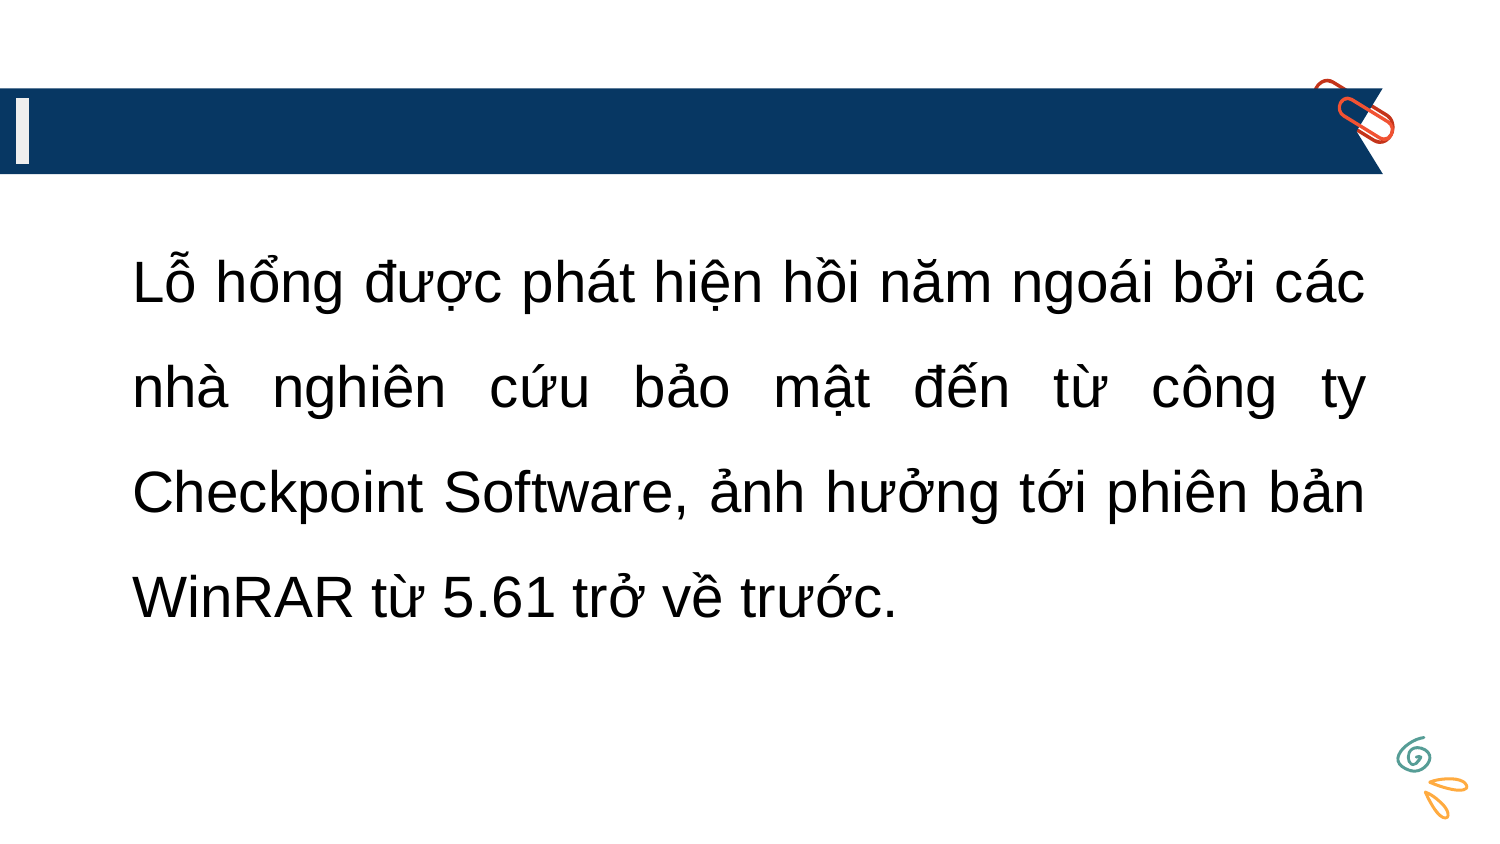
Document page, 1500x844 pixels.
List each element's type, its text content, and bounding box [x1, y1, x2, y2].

subtitle Lỗ hổng được phát hiện hồi năm ngoái bởi các nhà nghiên cứu bảo mật đến từ công ty Checkpoint Software, ảnh hưởng tới phiên bản WinRAR từ 5.61 trở về trước. [116, 193, 1383, 755]
